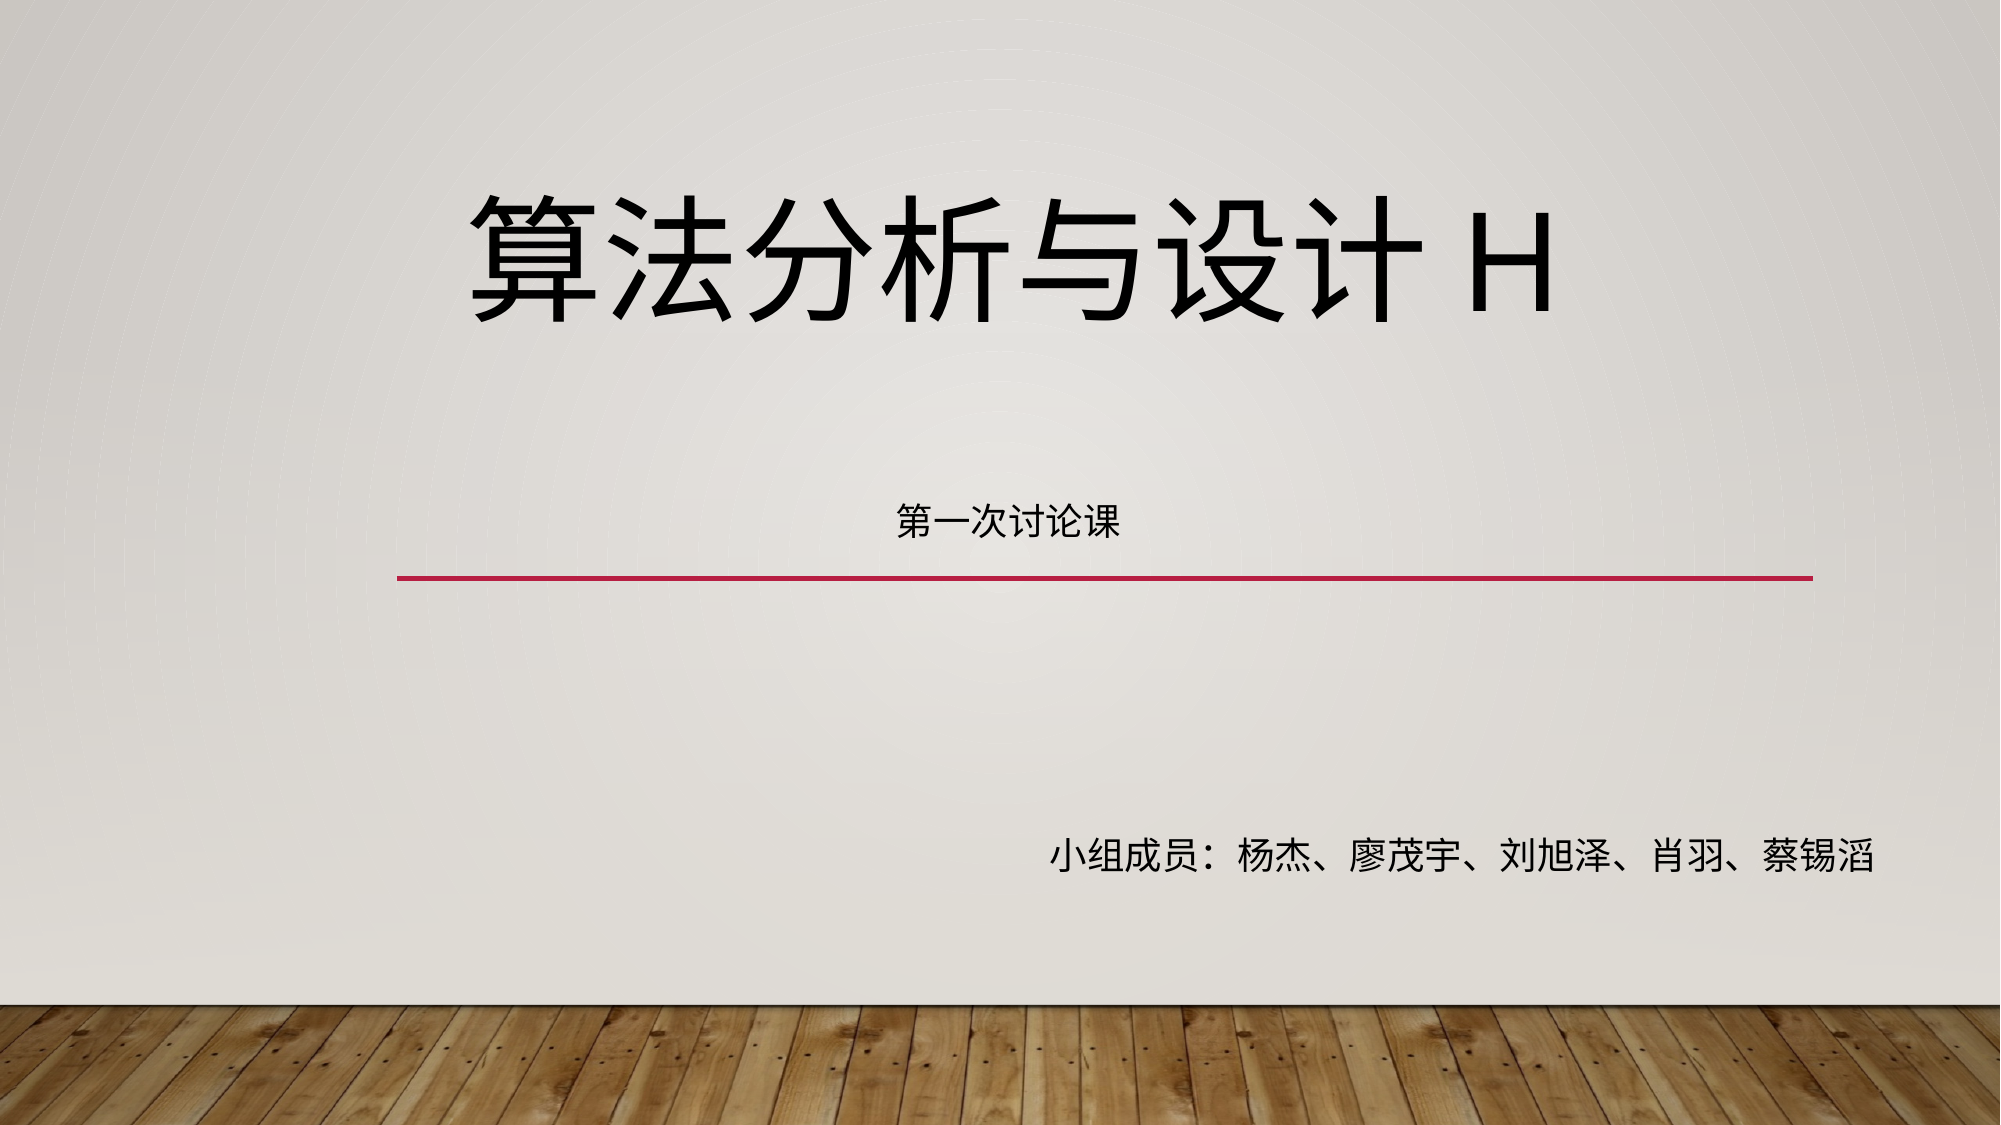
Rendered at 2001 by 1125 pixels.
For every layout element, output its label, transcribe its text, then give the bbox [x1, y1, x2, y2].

subtitle 第一次讨论课 [880, 474, 1156, 746]
text_box 小组成员：杨杰、廖茂宇、刘旭泽、肖羽、蔡锡滔 [1034, 824, 1890, 885]
title 算法分析与设计H [450, 176, 1951, 342]
picture [0, 1005, 2000, 1125]
